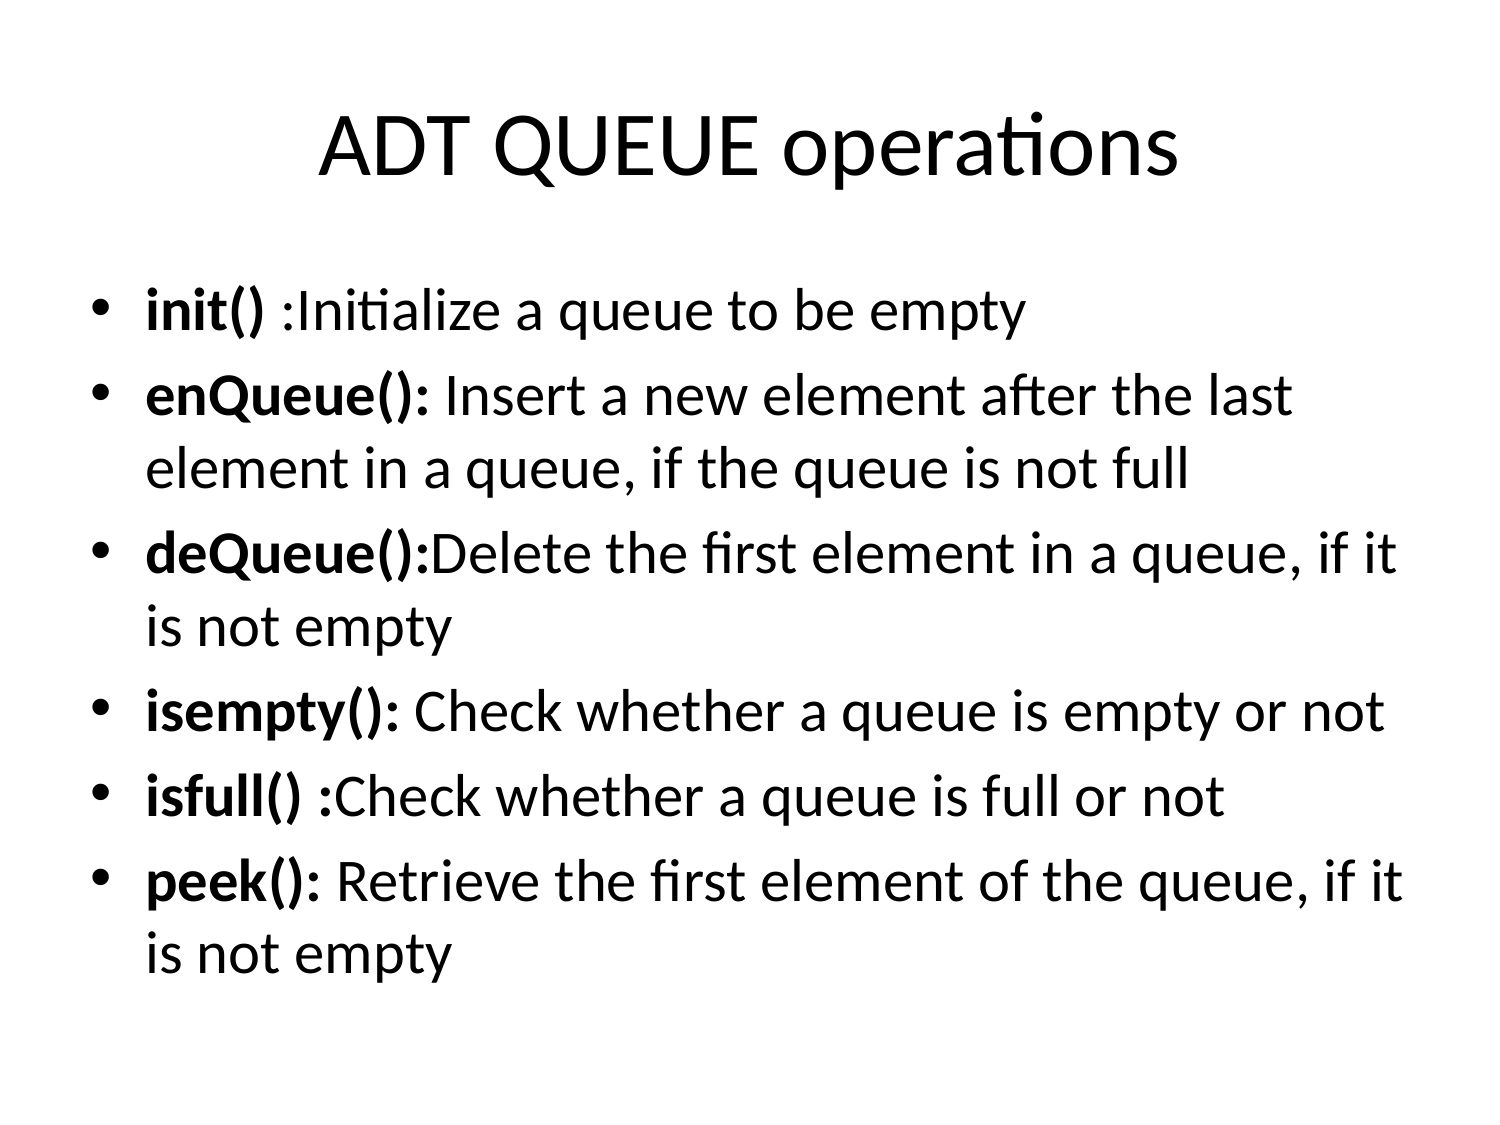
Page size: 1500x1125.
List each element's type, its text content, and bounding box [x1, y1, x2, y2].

title ADT QUEUE operations [75, 45, 1425, 233]
list init() :Initialize a queue to be empty enQueue(): Insert a new element after the last element in a queue, if the queue is not full deQueue():Delete the first element in a queue, if it is not empty isempty(): Check whether a queue is empty or not isfull() :Check whether a queue is full or not peek(): Retrieve the first element of the queue, if it is not empty [75, 262, 1425, 1005]
